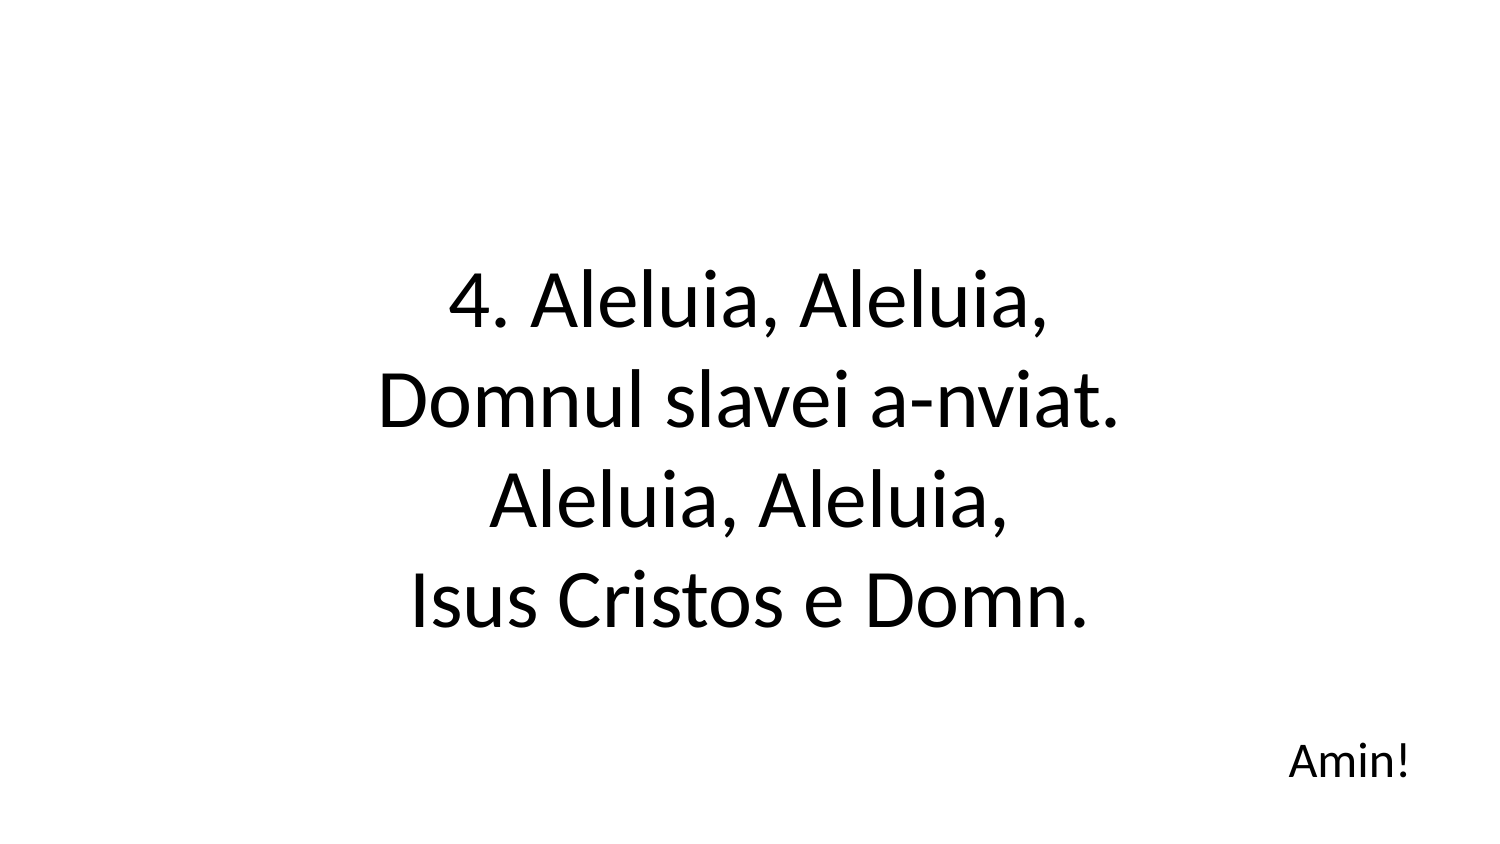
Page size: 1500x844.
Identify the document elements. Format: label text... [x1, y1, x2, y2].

text_box Amin! [1273, 674, 1427, 795]
text_box 4. Aleluia, Aleluia, Domnul slavei a-nviat. Aleluia, Aleluia, Isus Cristos e Domn. [362, 192, 1138, 652]
